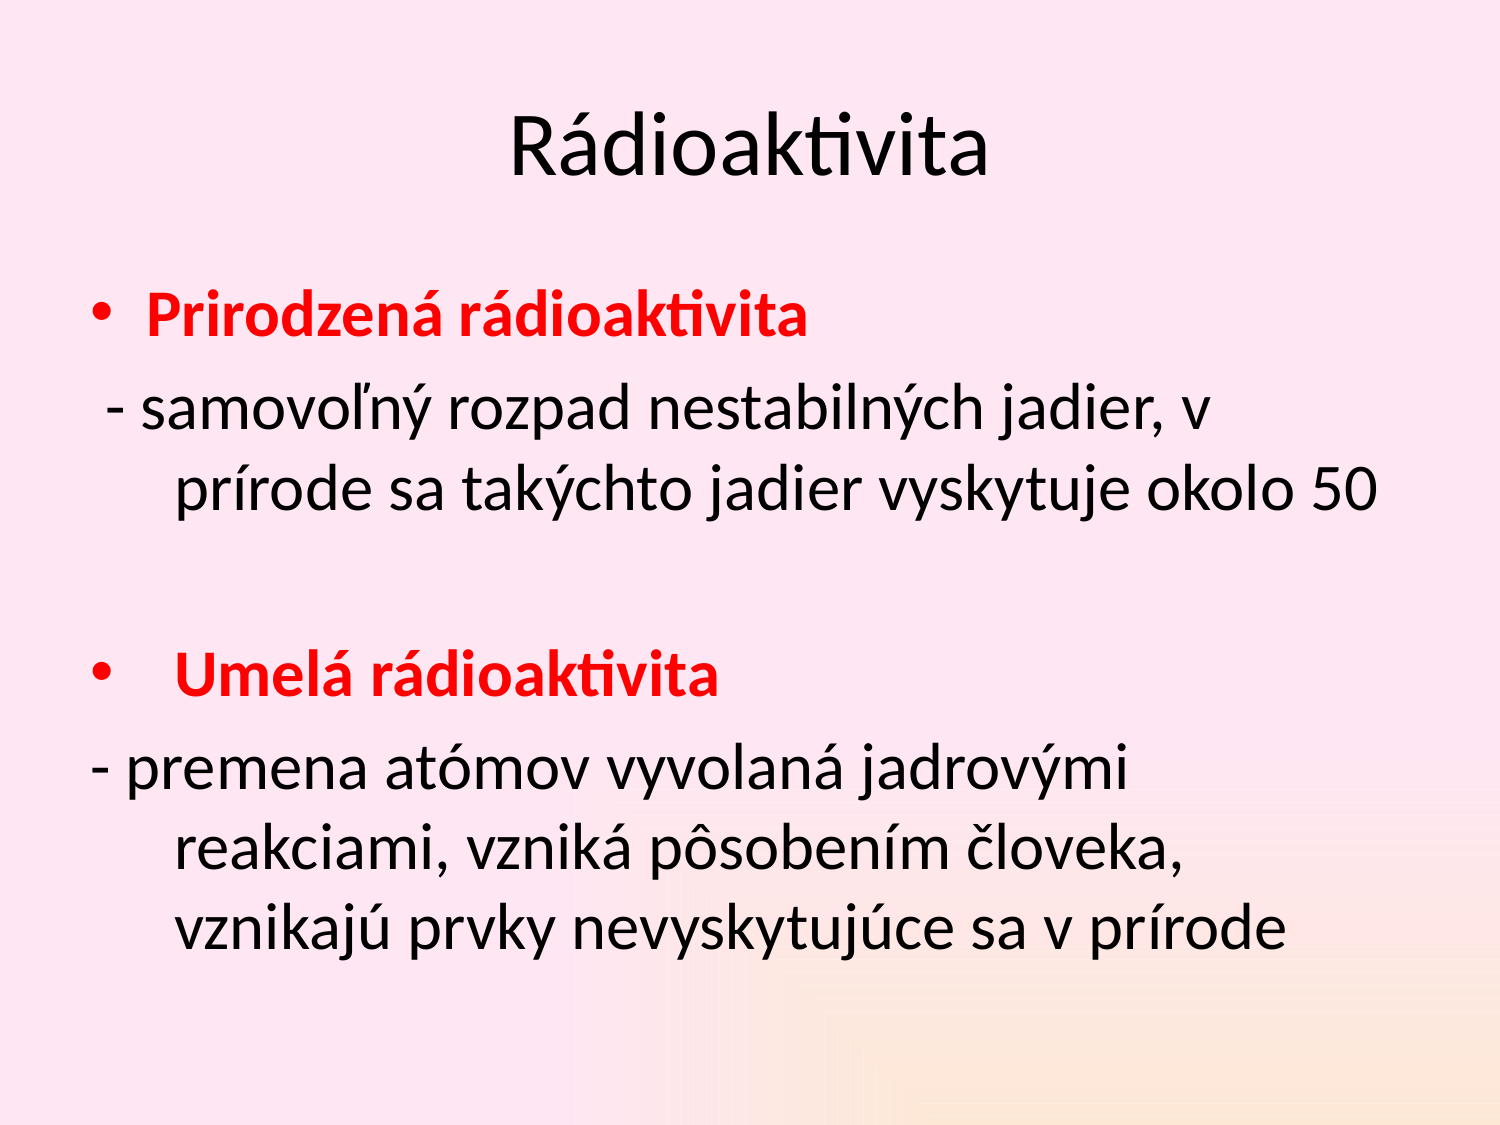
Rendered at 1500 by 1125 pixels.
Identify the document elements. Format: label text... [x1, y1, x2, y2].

title Rádioaktivita [75, 45, 1425, 233]
list Prirodzená rádioaktivita - samovoľný rozpad nestabilných jadier, v prírode sa takýchto jadier vyskytuje okolo 50 Umelá rádioaktivita - premena atómov vyvolaná jadrovými reakciami, vzniká pôsobením človeka, vznikajú prvky nevyskytujúce sa v prírode [75, 262, 1425, 1005]
